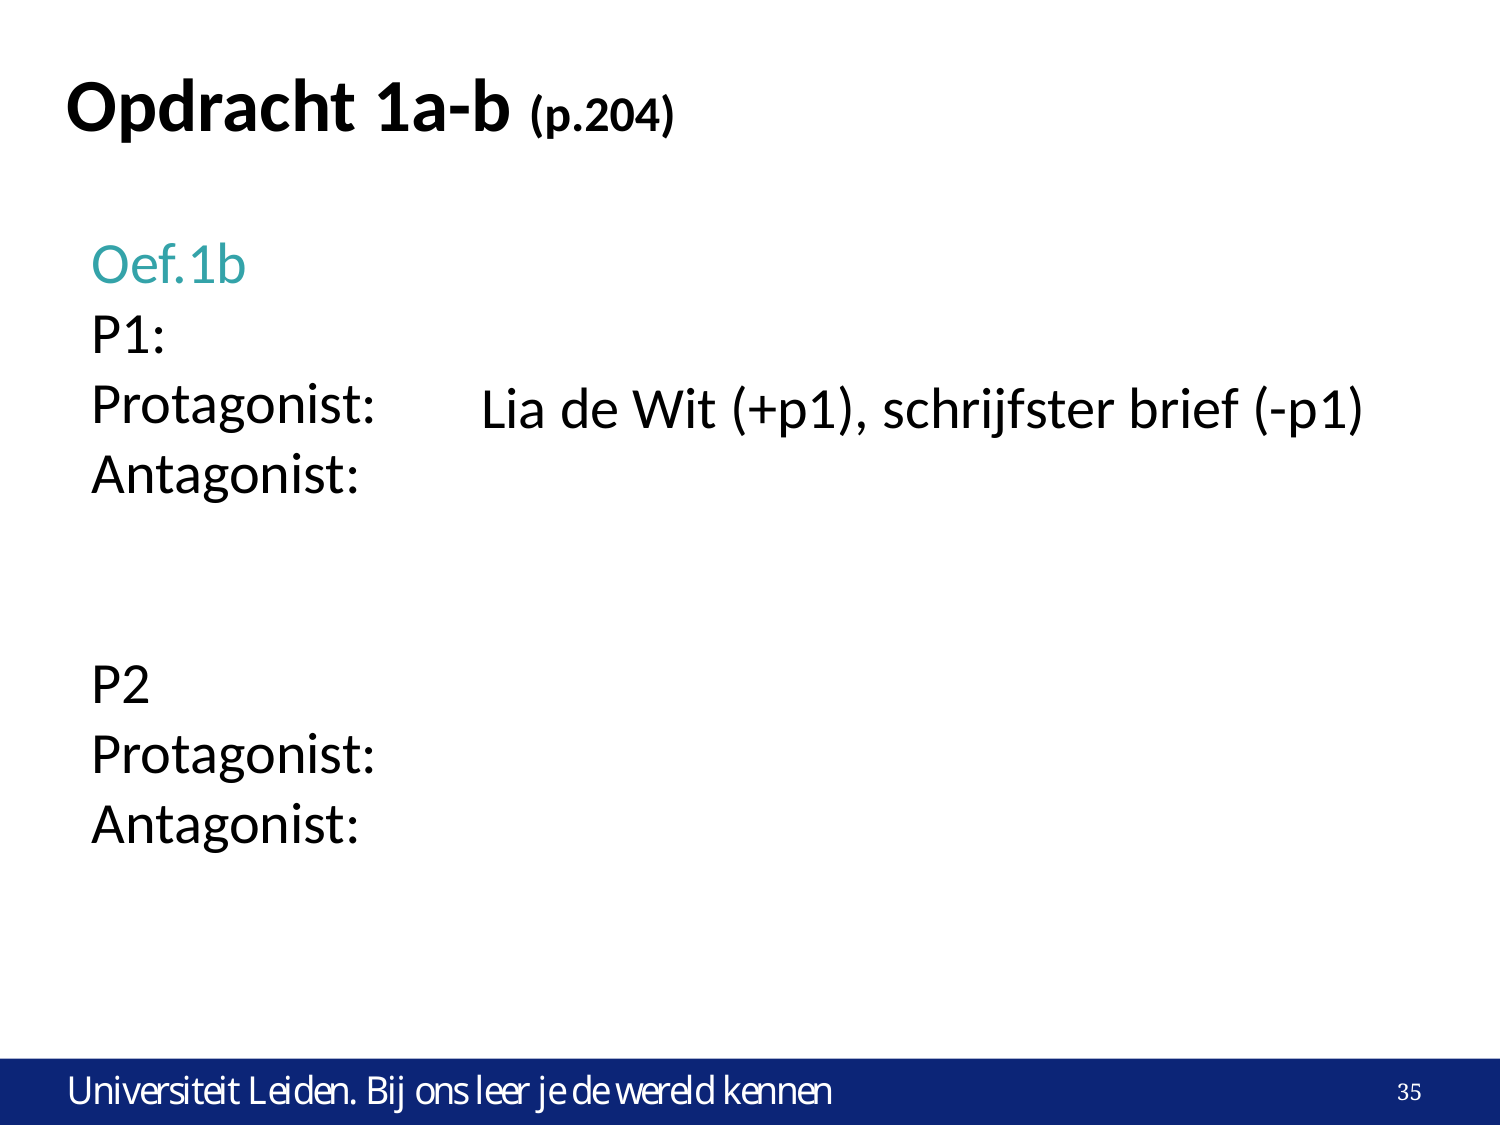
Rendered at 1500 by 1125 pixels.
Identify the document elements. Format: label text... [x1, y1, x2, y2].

text_box Lia de Wit (+p1), schrijfster brief (-p1) [466, 363, 1433, 448]
title Opdracht 1a-b (p.204) [66, 66, 1434, 138]
text_box Oef.1b P1: Protagonist: Antagonist: P2 Protagonist: Antagonist: [76, 217, 1483, 863]
